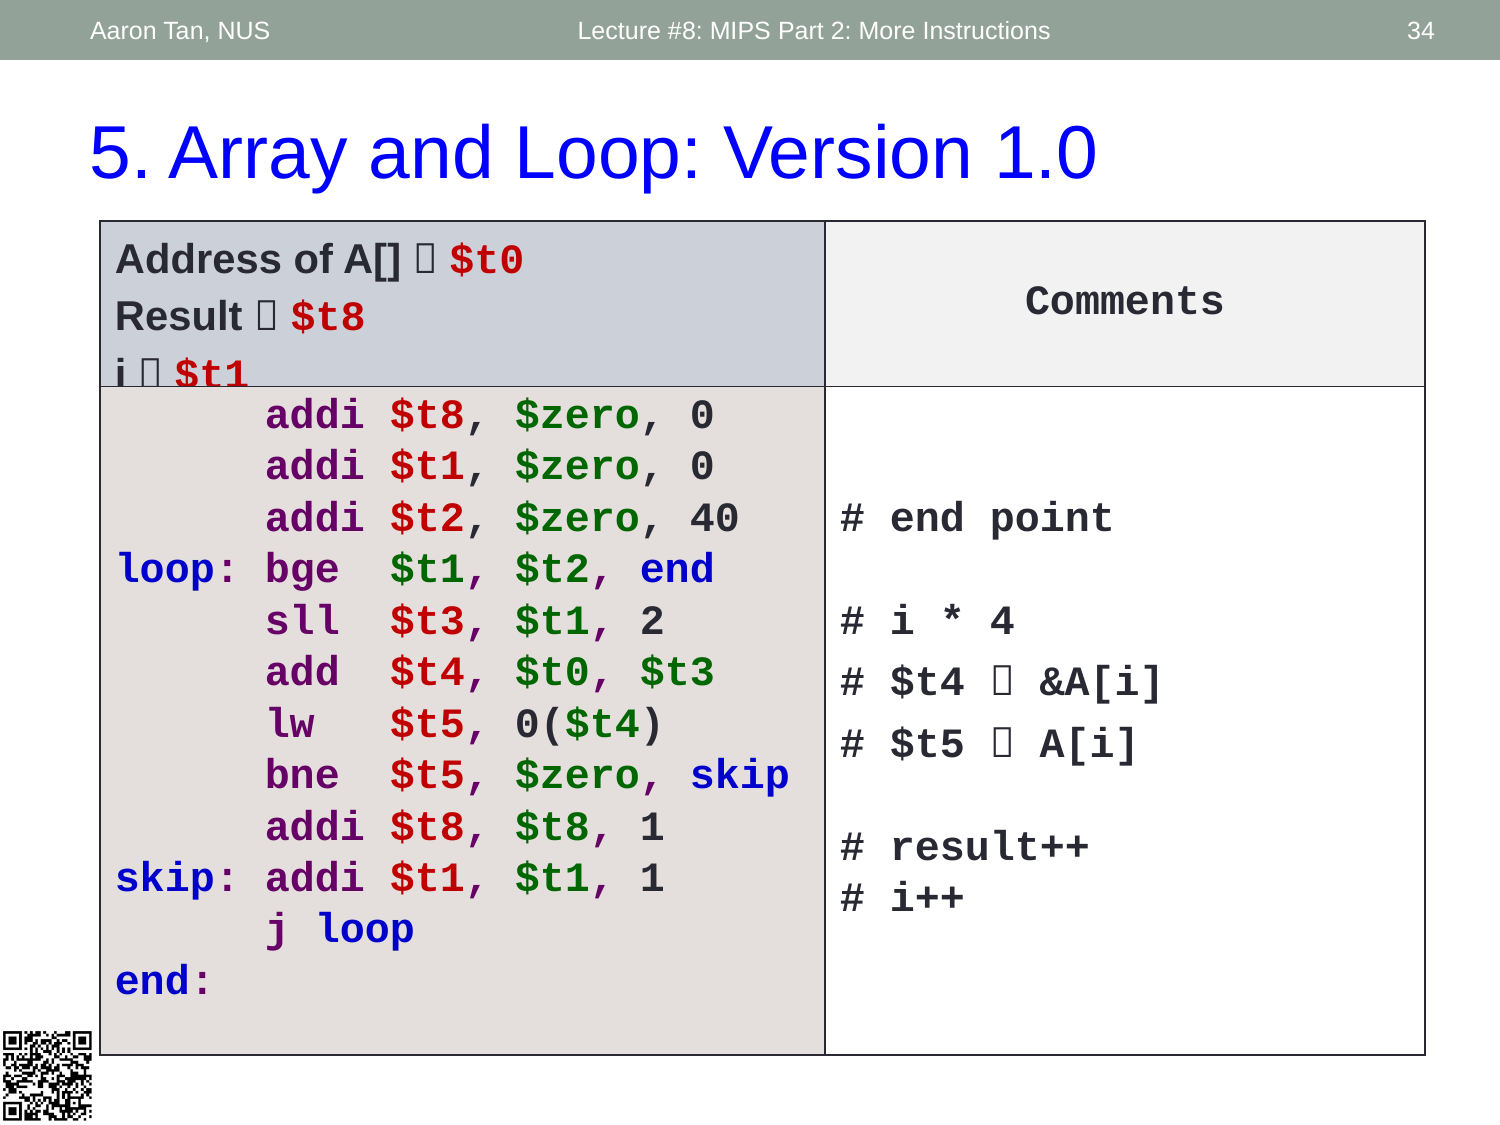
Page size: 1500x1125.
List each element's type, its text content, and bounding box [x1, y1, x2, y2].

table_cell # end point # i * 4 # $t4  &A[i] # $t5  A[i] # result++ # i++ [826, 387, 1424, 1054]
slide_number Aaron Tan, NUS [75, 3, 550, 57]
text_box 5. Array and Loop: Version 1.0 [75, 96, 1450, 202]
table_header Comments [826, 222, 1424, 386]
footer Lecture #8: MIPS Part 2: More Instructions [562, 3, 1238, 57]
slide_number 34 [1308, 3, 1450, 57]
table_header Address of A[]  $t0 Result  $t8 i  $t1 [101, 222, 824, 386]
picture [0, 1028, 95, 1124]
table_cell addi $t8, $zero, 0 addi $t1, $zero, 0 addi $t2, $zero, 40 loop: bge $t1, $t2, end sll $t3, $t1, 2 add $t4, $t0, $t3 lw $t5, 0($t4) bne $t5, $zero, skip addi $t8, $t8, 1 skip: addi $t1, $t1, 1 j loop end: [101, 387, 824, 1054]
